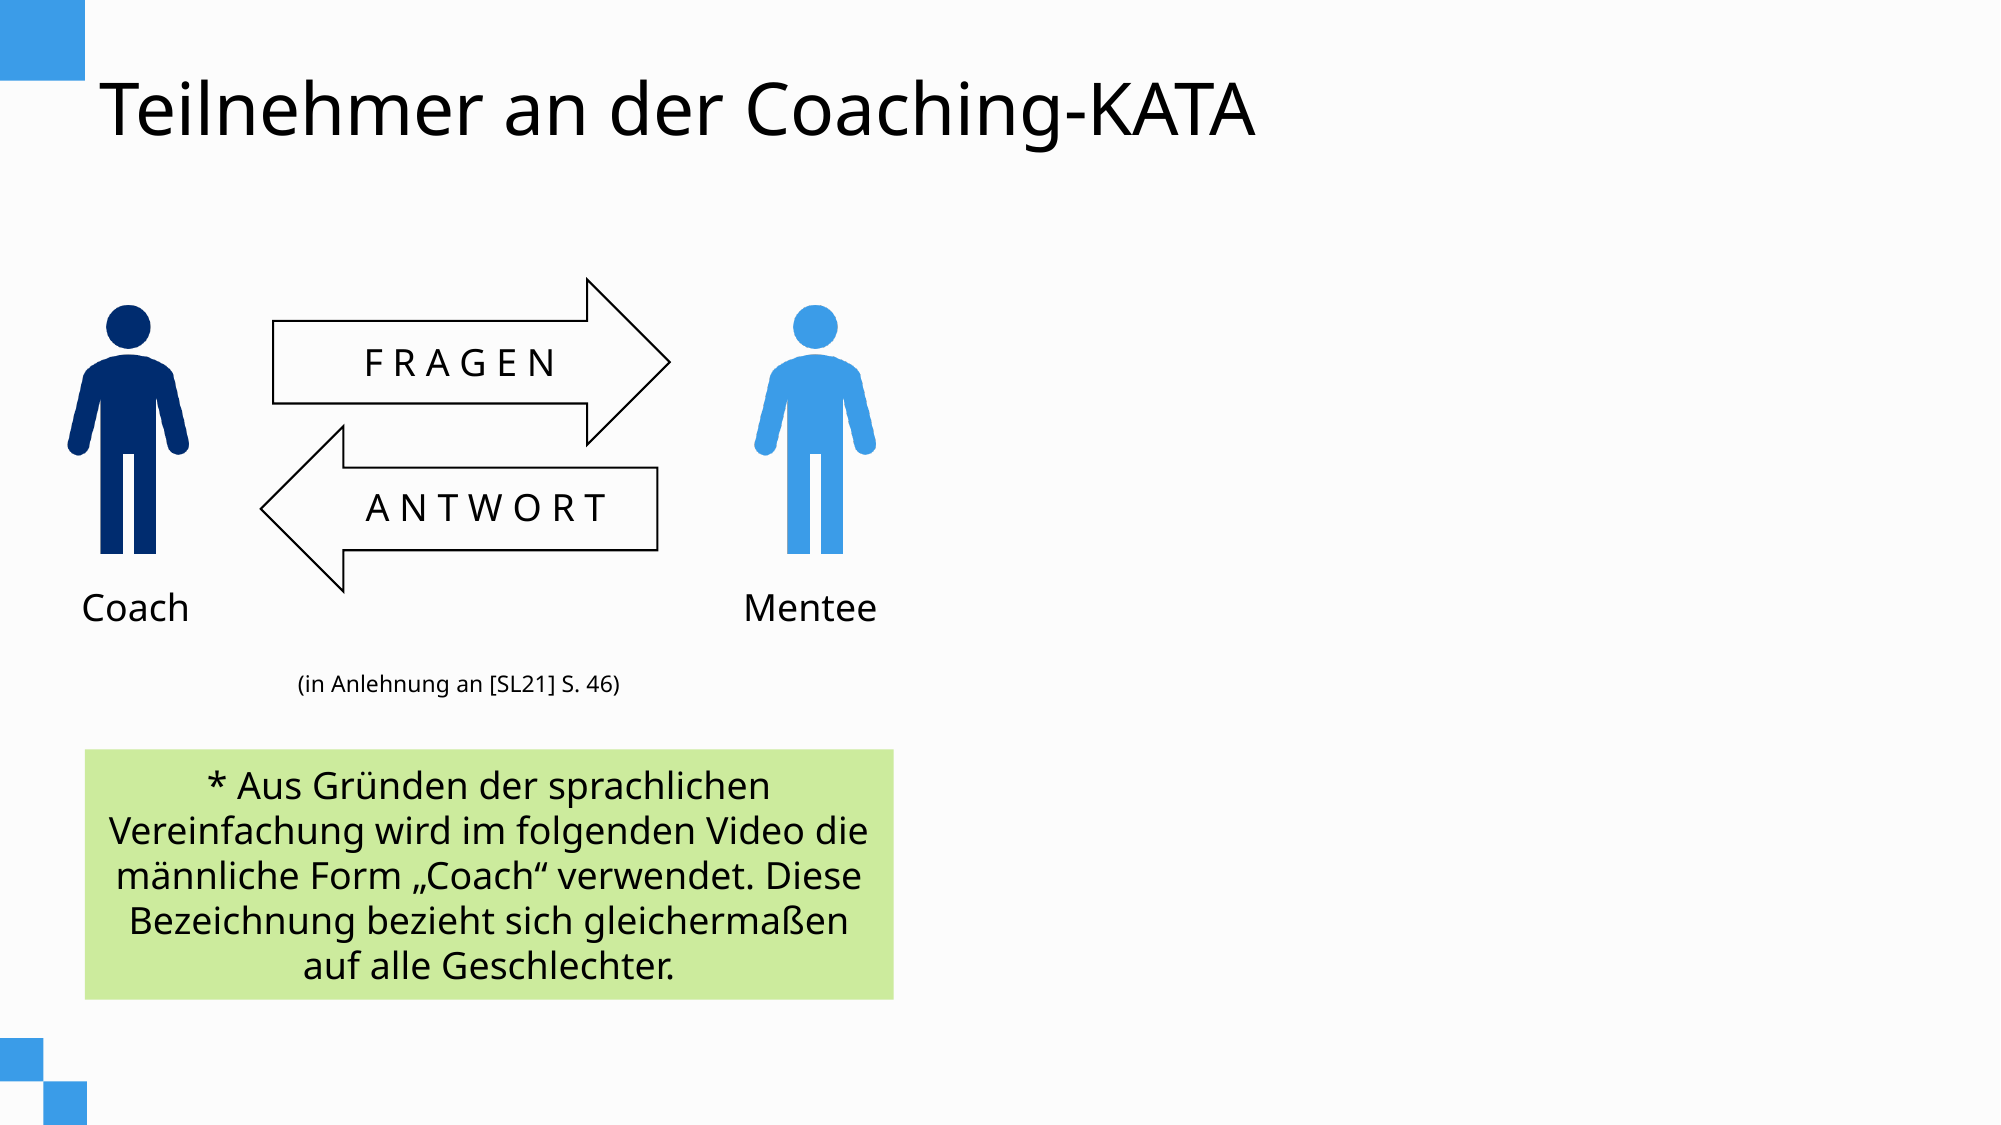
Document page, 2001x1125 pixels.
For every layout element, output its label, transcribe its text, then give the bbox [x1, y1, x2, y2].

text_box [272, 277, 643, 448]
text_box [0, 0, 86, 82]
text_box F R A G E N [348, 331, 662, 391]
text_box [265, 423, 659, 595]
text_box * Aus Gründen der sprachlichen Vereinfachung wird im folgenden Video die männliche Form „Coach“ verwendet. Diese Bezeichnung bezieht sich gleichermaßen auf alle Geschlechter. [84, 748, 895, 1001]
text_box Mentee [728, 577, 921, 637]
title Teilnehmer an der Coaching-KATA [84, 64, 1810, 132]
text_box A N T W O R T [350, 476, 664, 537]
text_box (in Anlehnung an [SL21] S. 46) [267, 643, 651, 724]
text_box [662, 352, 672, 372]
picture [681, 296, 948, 562]
picture [0, 296, 261, 562]
text_box Coach [66, 577, 380, 637]
